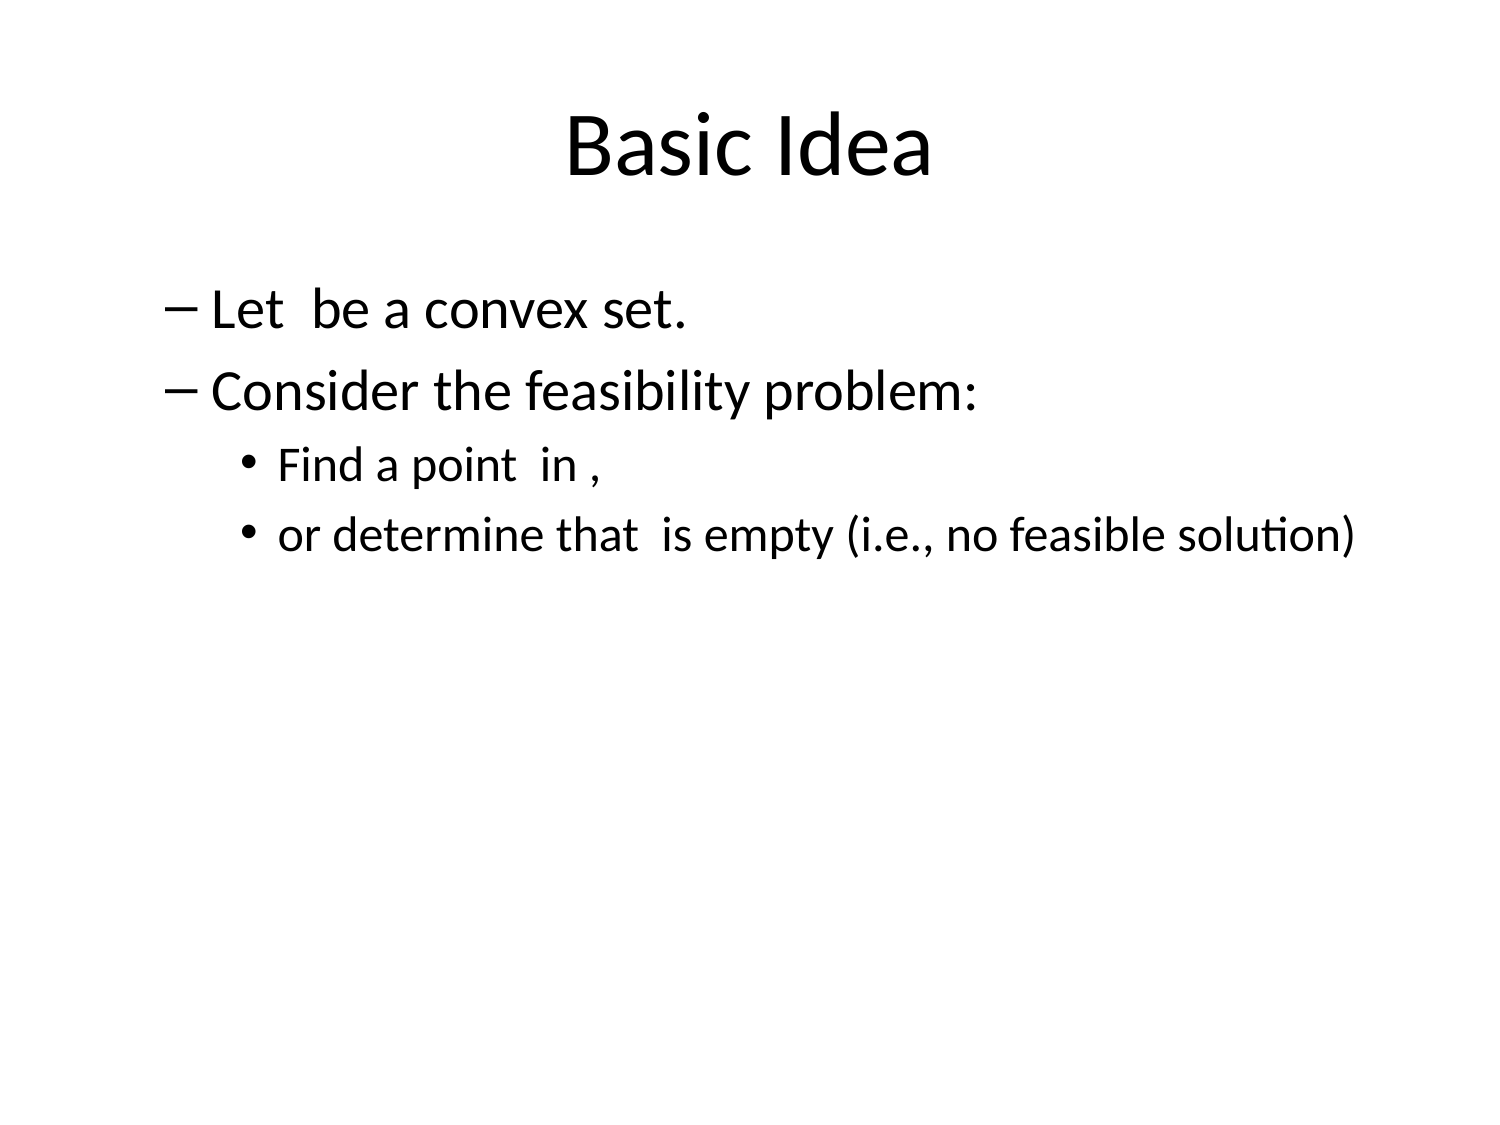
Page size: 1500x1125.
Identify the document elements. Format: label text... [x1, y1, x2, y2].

title Basic Idea [75, 45, 1425, 233]
